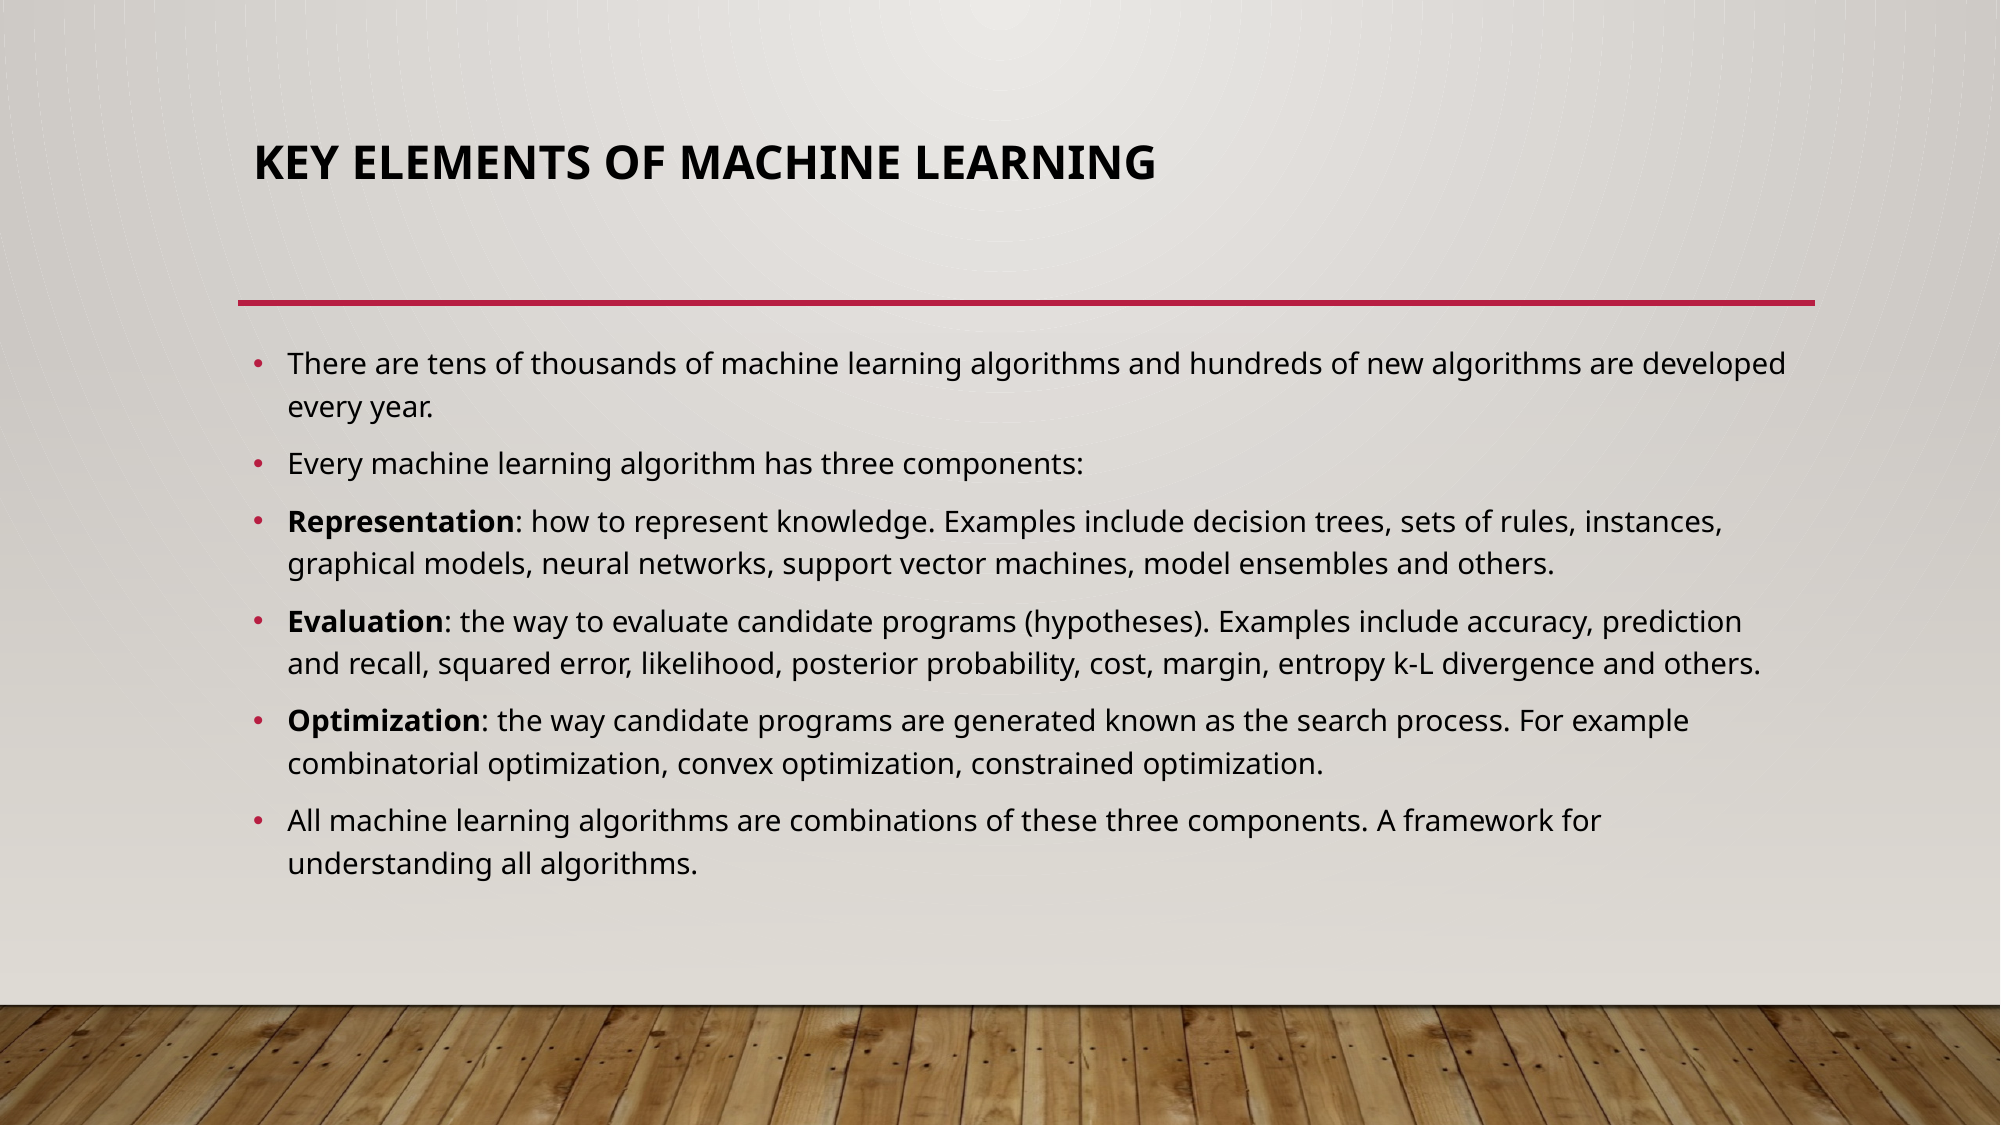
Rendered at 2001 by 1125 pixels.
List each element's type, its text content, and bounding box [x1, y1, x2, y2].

title Key Elements of Machine Learning [238, 131, 1814, 305]
picture [0, 1005, 2000, 1125]
list There are tens of thousands of machine learning algorithms and hundreds of new algorithms are developed every year. Every machine learning algorithm has three components: Representation: how to represent knowledge. Examples include decision trees, sets of rules, instances, graphical models, neural networks, support vector machines, model ensembles and others. Evaluation: the way to evaluate candidate programs (hypotheses). Examples include accuracy, prediction and recall, squared error, likelihood, posterior probability, cost, margin, entropy k-L divergence and others. Optimization: the way candidate programs are generated known as the search process. For example combinatorial optimization, convex optimization, constrained optimization. All machine learning algorithms are combinations of these three components. A framework for understanding all algorithms. [238, 330, 1814, 897]
